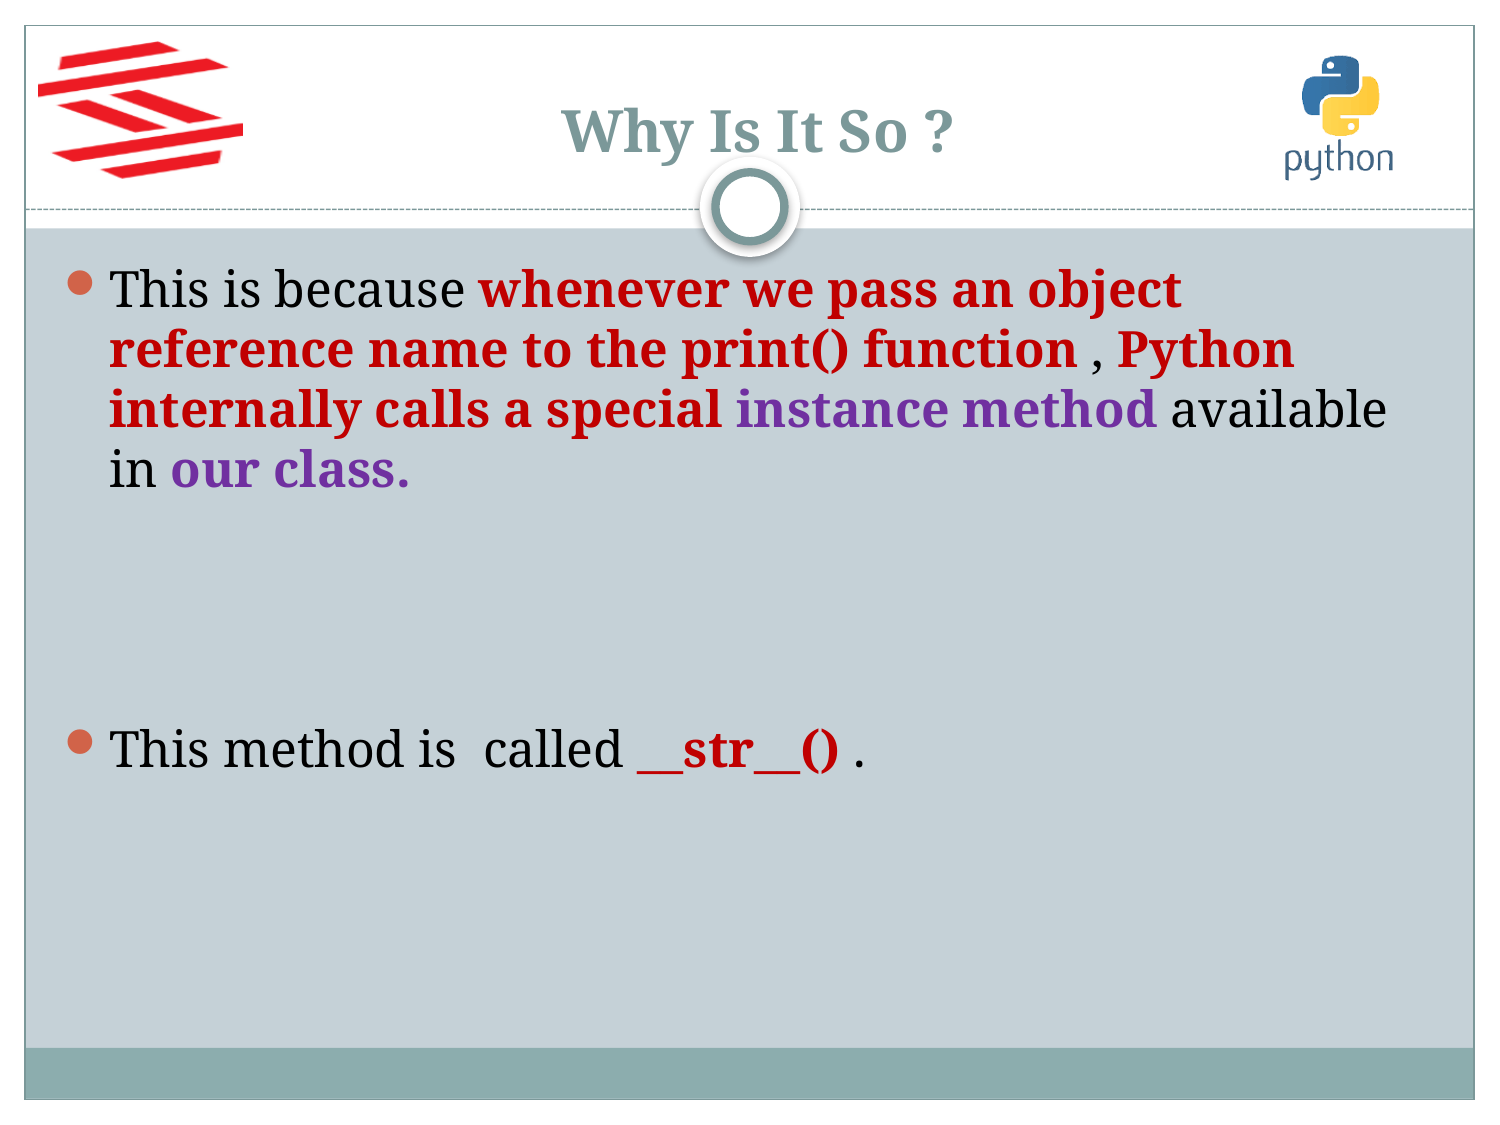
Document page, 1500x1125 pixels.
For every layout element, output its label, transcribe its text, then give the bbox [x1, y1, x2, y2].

list This is because whenever we pass an object reference name to the print() function , Python internally calls a special instance method available in our class. This method is called __str__() . [49, 250, 1445, 1047]
picture [1206, 53, 1471, 186]
title Why Is It So ? [248, 46, 1459, 172]
picture [37, 40, 243, 185]
